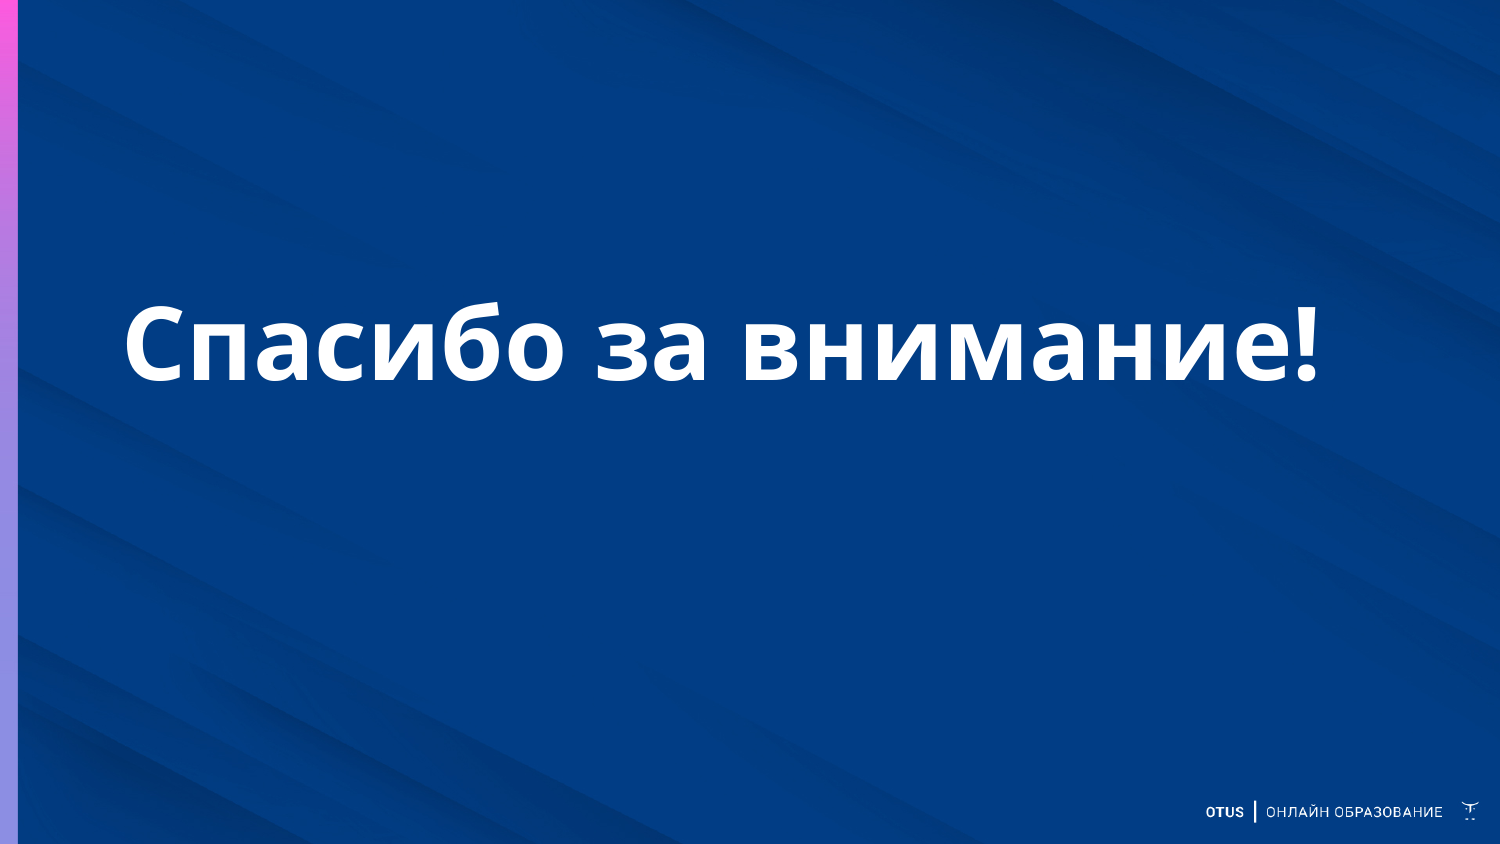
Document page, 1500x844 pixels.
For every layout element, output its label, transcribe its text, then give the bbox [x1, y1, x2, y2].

picture [0, 0, 1500, 844]
title Спасибо за внимание! [106, 65, 1371, 736]
